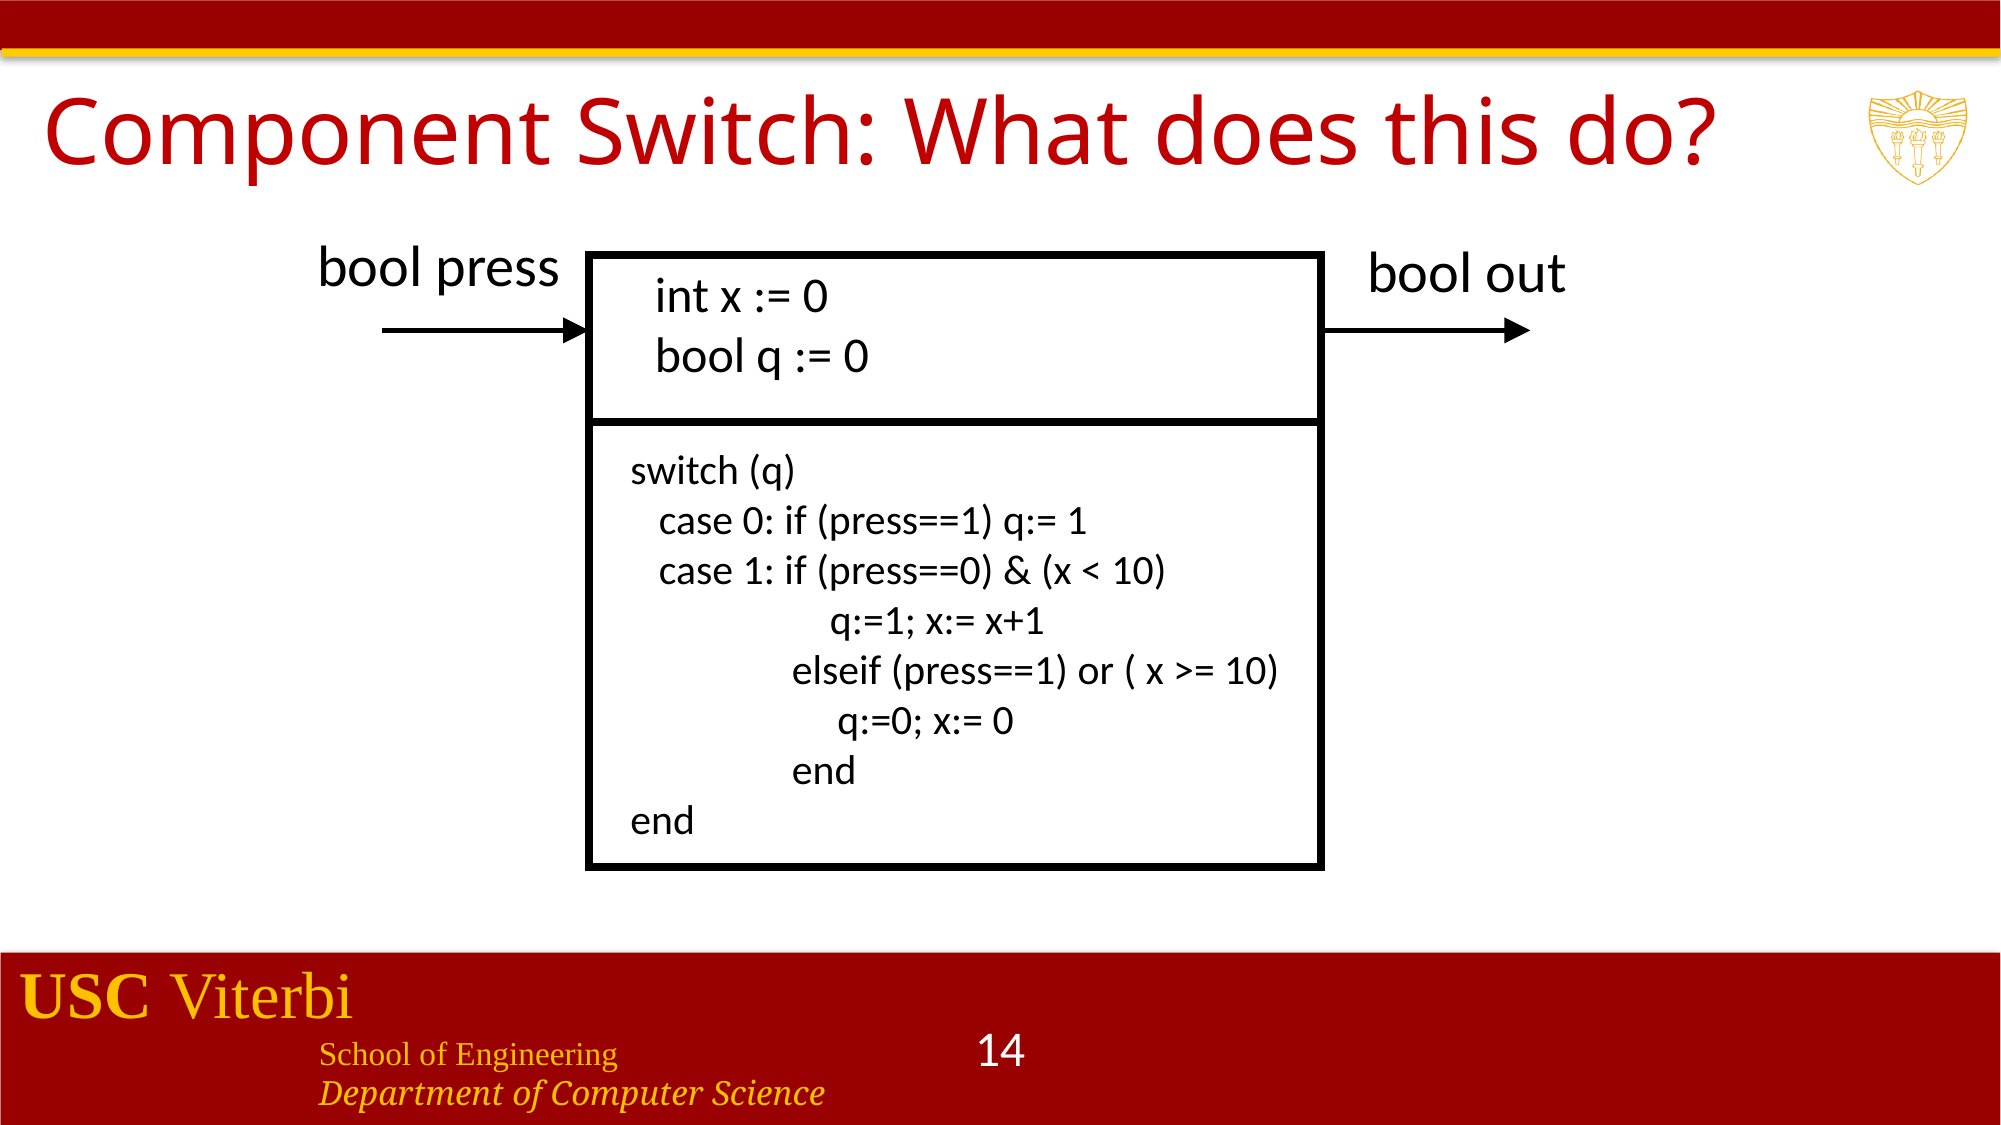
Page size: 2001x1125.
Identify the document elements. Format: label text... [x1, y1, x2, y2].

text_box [300, 220, 1584, 905]
title Component Switch: What does this do? [27, 70, 1819, 199]
slide_number 14 [774, 1016, 1225, 1077]
picture [1836, 76, 2000, 199]
